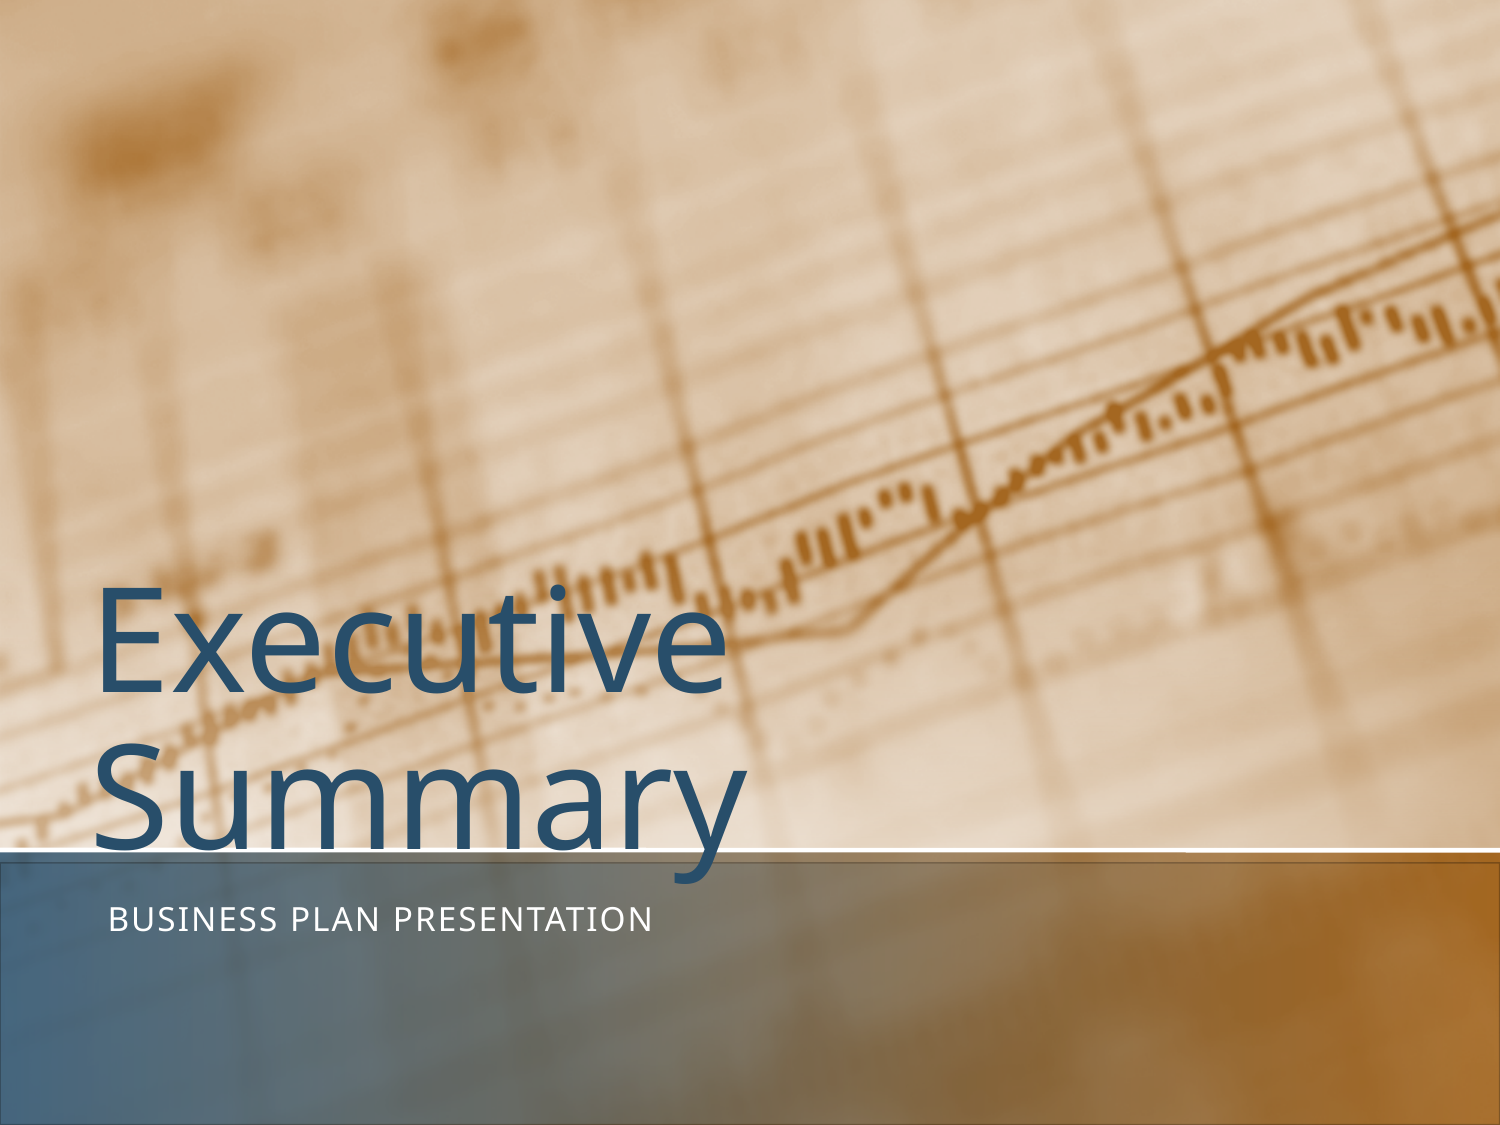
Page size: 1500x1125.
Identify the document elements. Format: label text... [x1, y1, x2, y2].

subtitle Business plan presentation [92, 890, 1427, 1015]
title Executive Summary [74, 553, 1425, 889]
